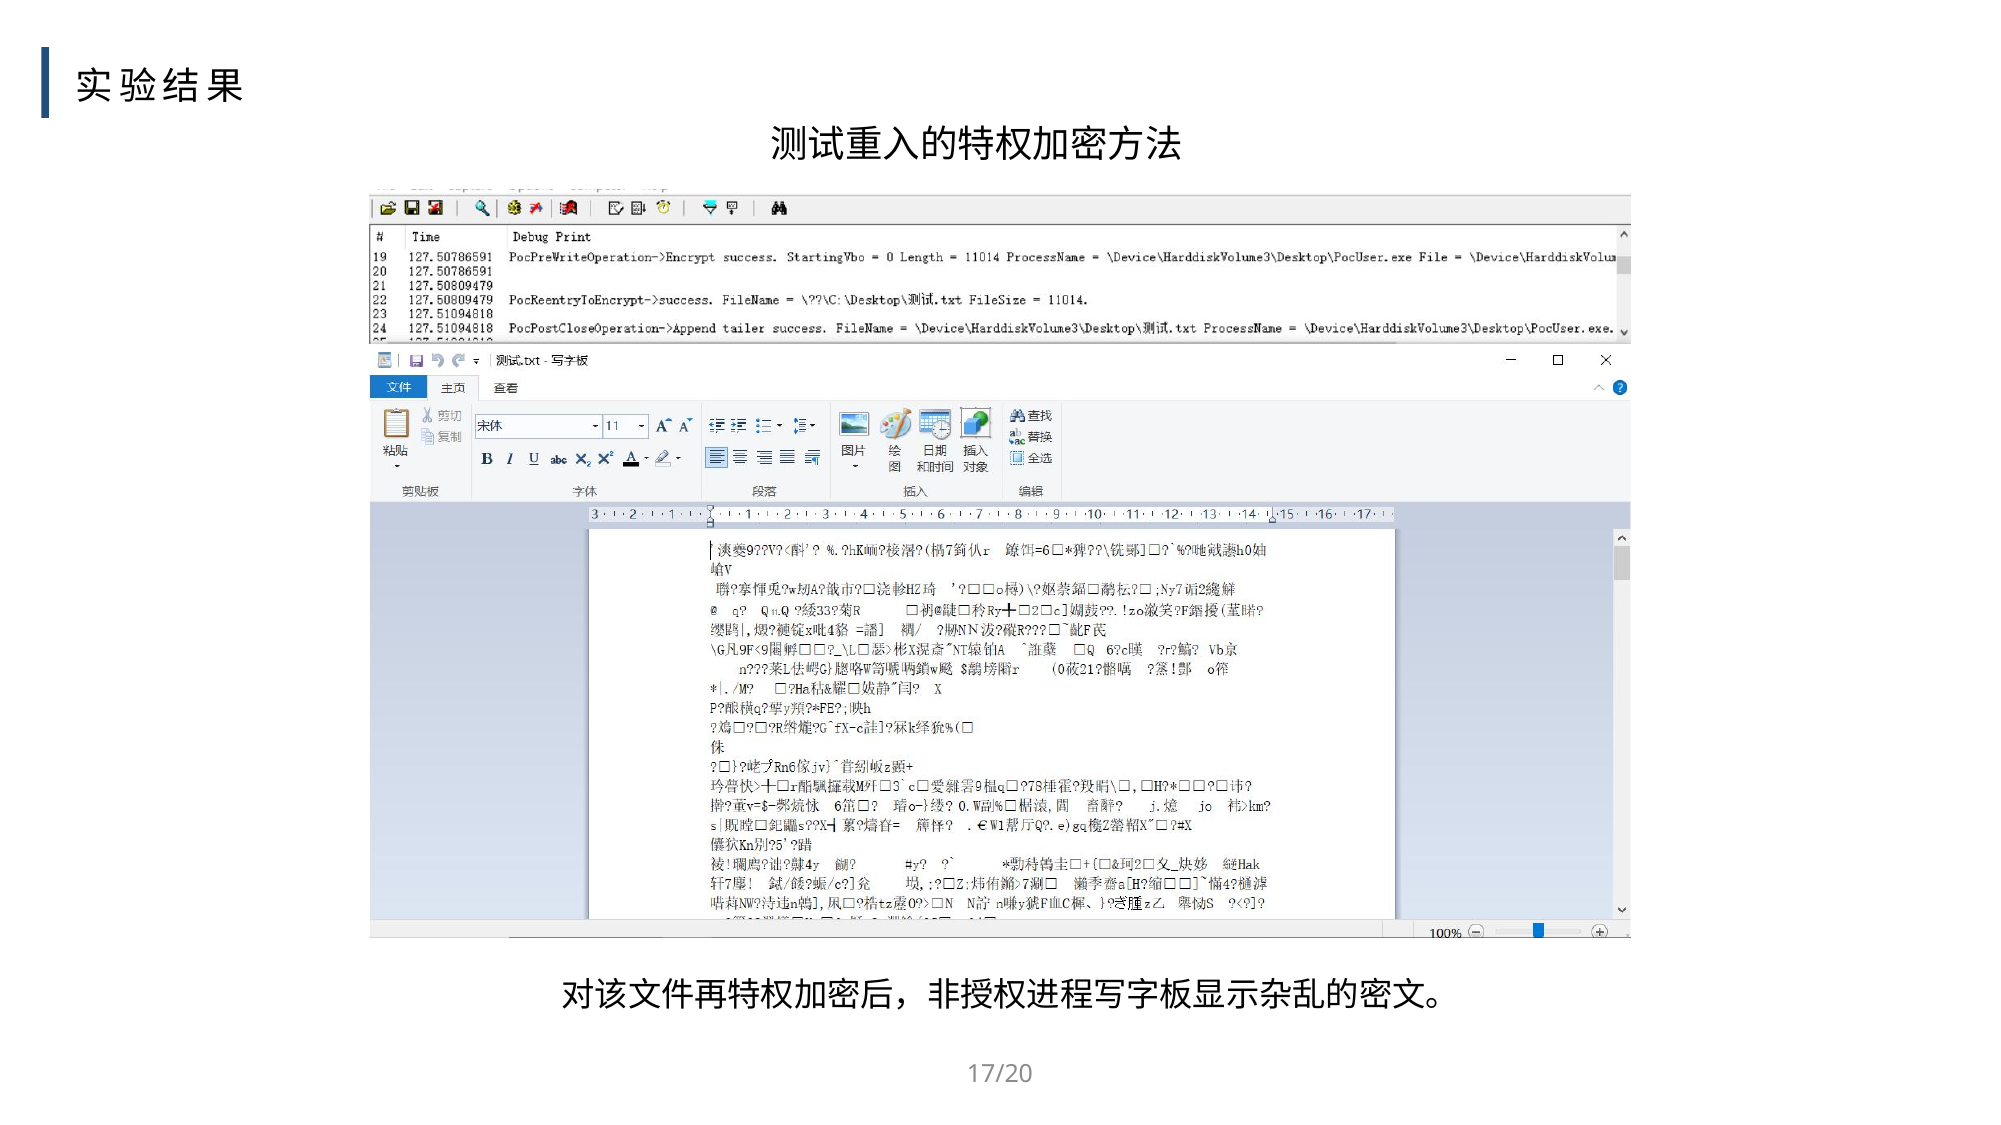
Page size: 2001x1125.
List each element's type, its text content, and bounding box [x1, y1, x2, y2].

text_box 对该文件再特权加密后，非授权进程写字板显示杂乱的密文。 [546, 954, 1453, 1021]
footer 17/20 [662, 1042, 1338, 1103]
text_box [40, 46, 50, 119]
text_box 测试重入的特权加密方法 [755, 112, 1245, 173]
picture [369, 188, 1631, 938]
text_box 实验结果 [64, 56, 256, 113]
